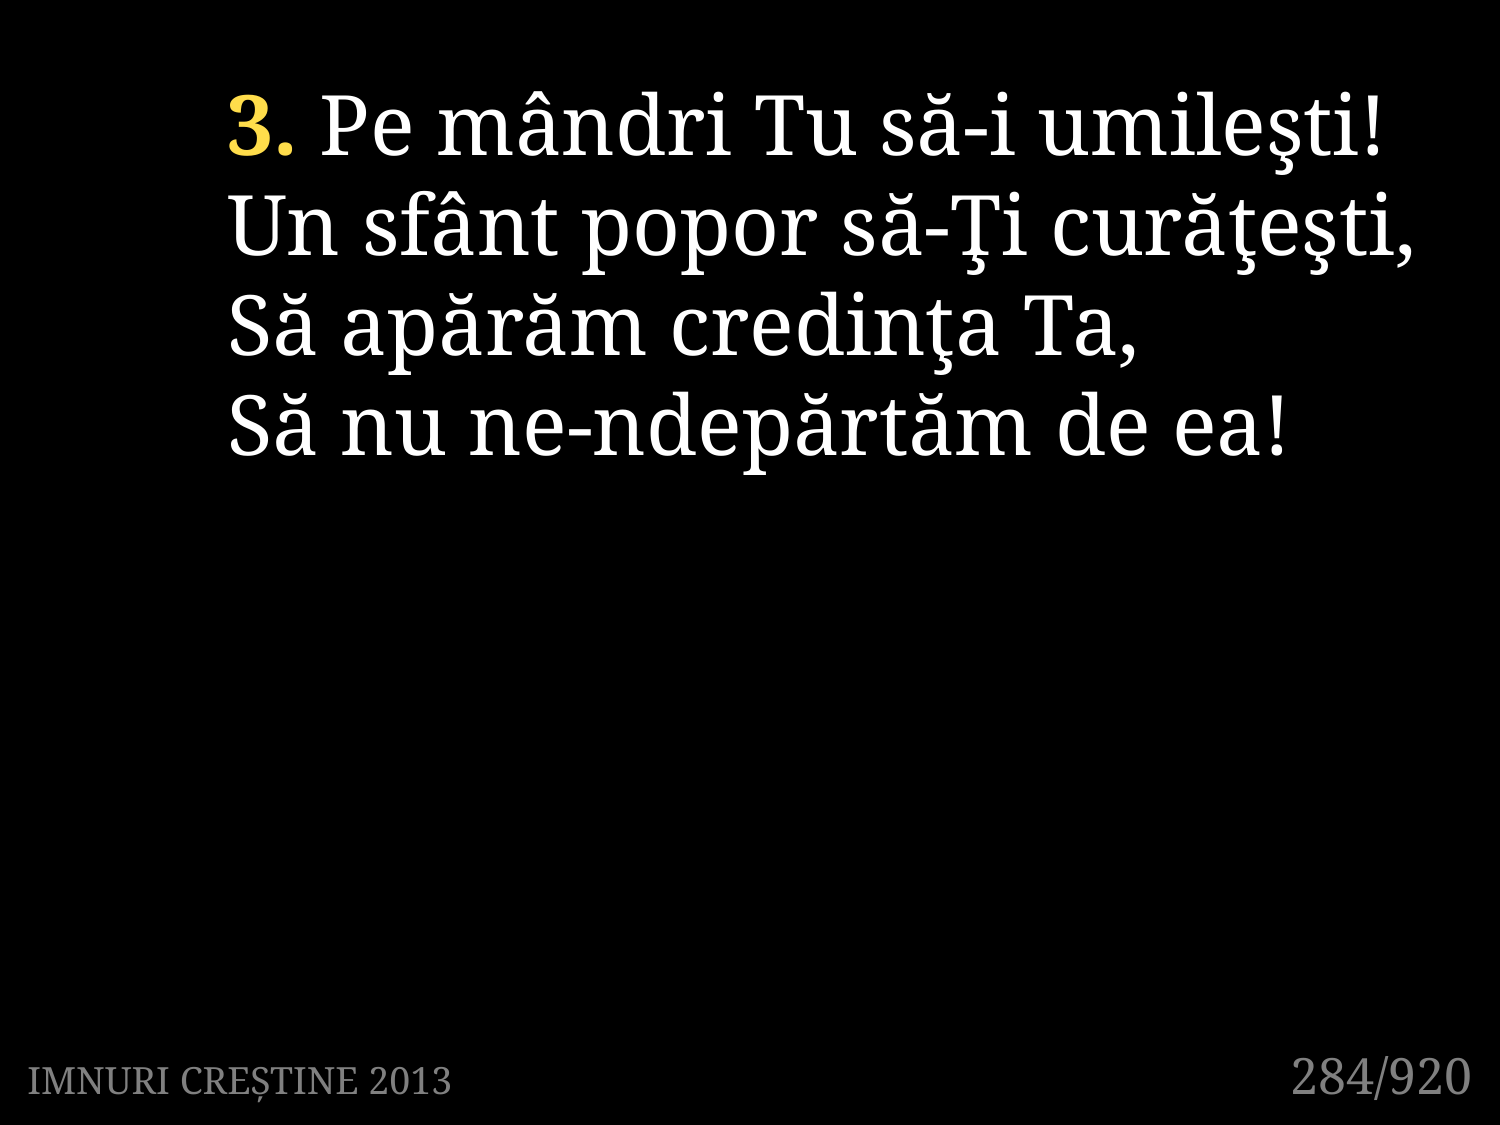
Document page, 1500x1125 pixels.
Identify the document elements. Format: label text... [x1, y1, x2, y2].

text_box IMNURI CREȘTINE 2013 [12, 1049, 637, 1110]
text_box 3. Pe mândri Tu să-i umileşti! Un sfânt popor să-Ţi curăţeşti, Să apărăm credinţa Ta, Să nu ne-ndepărtăm de ea! [212, 64, 1500, 480]
text_box 284/920 [637, 1037, 1488, 1113]
